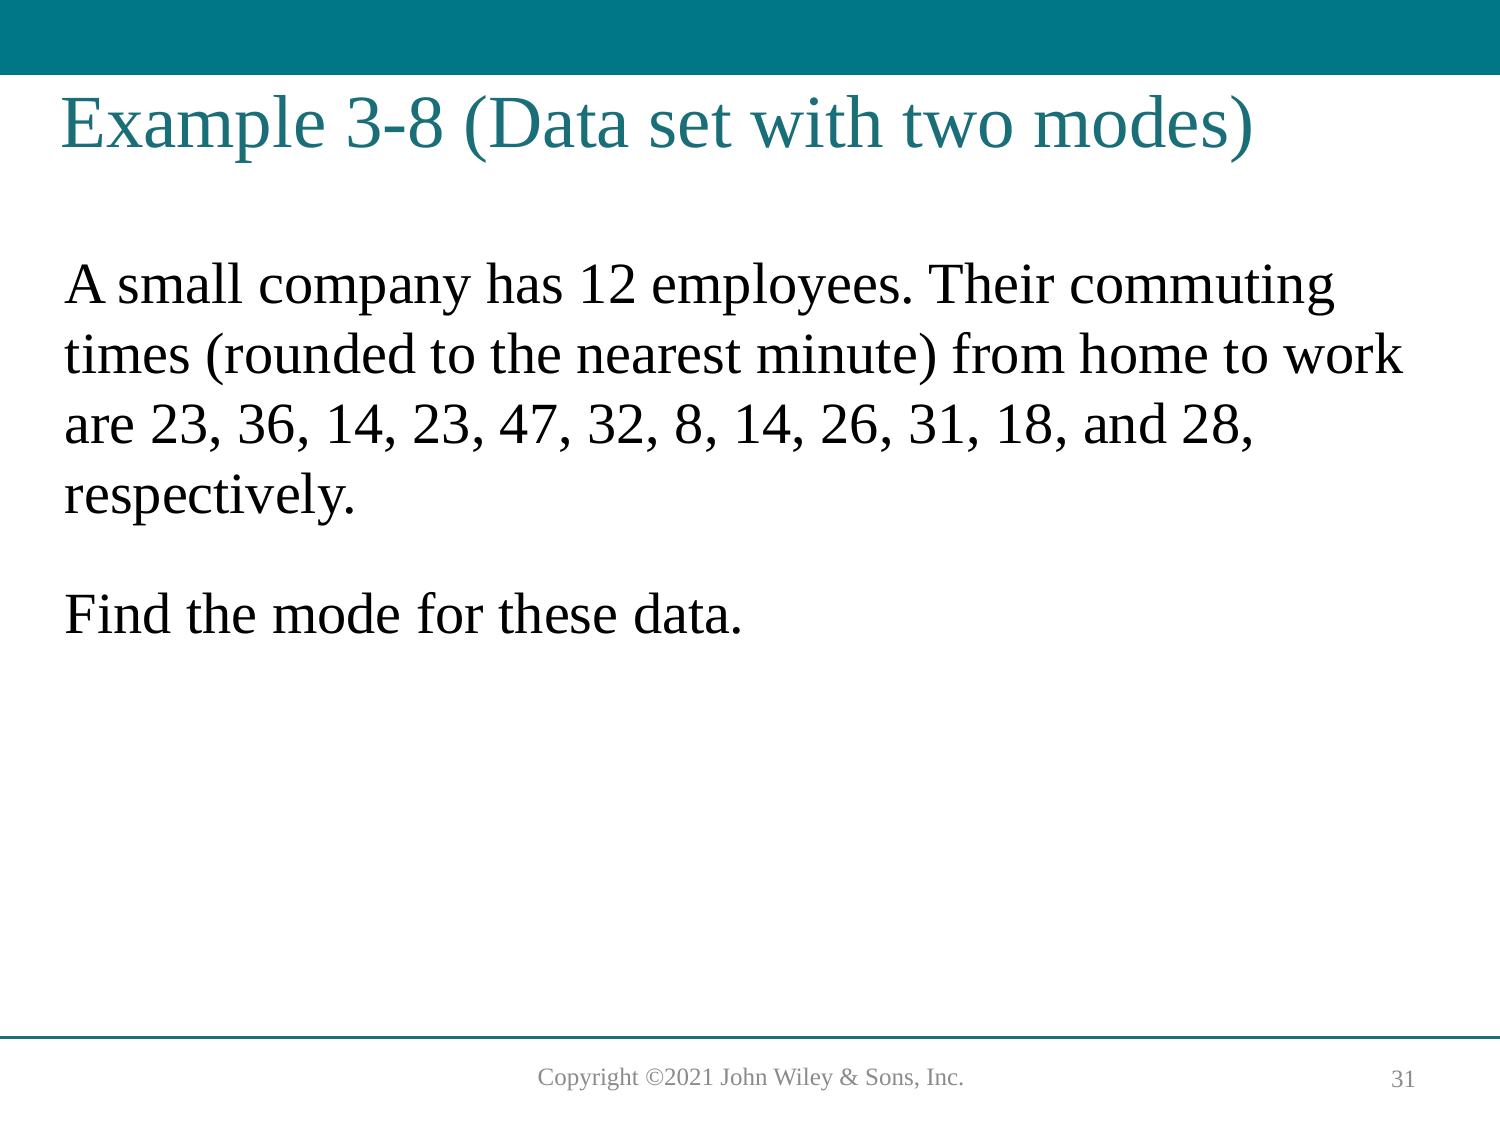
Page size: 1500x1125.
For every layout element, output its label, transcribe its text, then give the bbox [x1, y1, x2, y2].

list A small company has 12 employees. Their commuting times (rounded to the nearest minute) from home to work are 23, 36, 14, 23, 47, 32, 8, 14, 26, 31, 18, and 28, respectively. Find the mode for these data. [50, 237, 1450, 950]
title Example 3-8 (Data set with two modes) [45, 75, 1447, 235]
